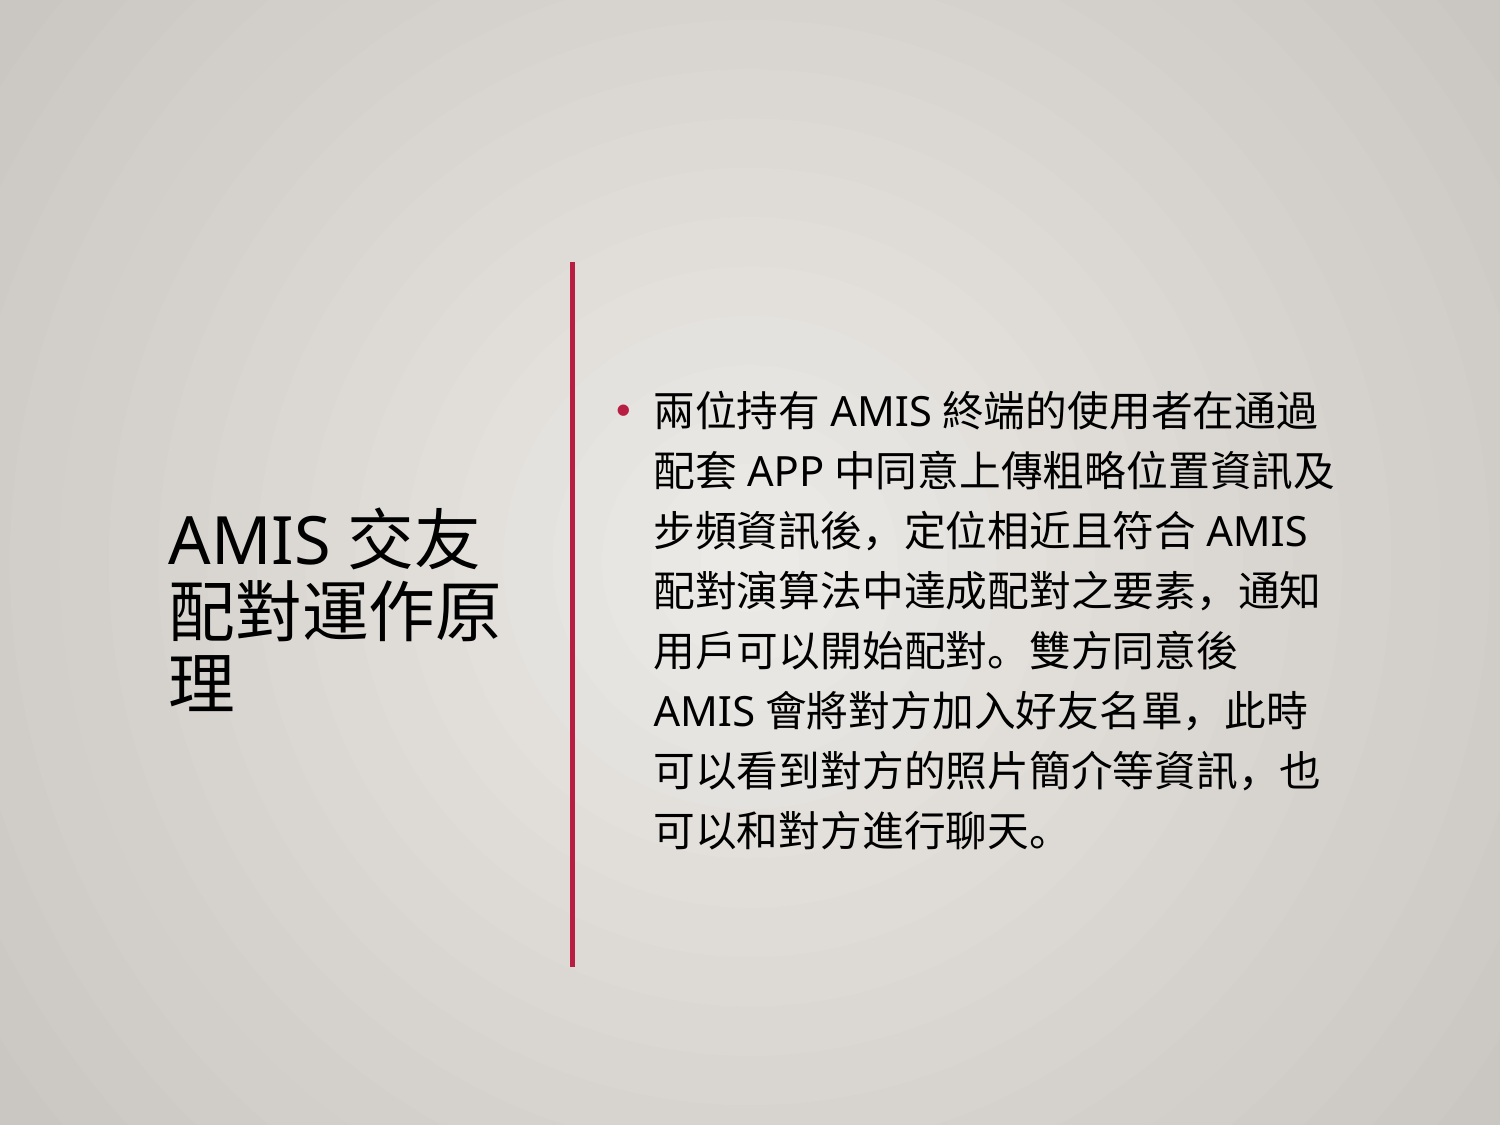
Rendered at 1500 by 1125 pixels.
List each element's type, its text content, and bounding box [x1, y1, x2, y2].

text_box [0, 0, 1500, 1125]
list 兩位持有AMIS終端的使用者在通過配套APP中同意上傳粗略位置資訊及步頻資訊後，定位相近且符合AMIS配對演算法中達成配對之要素，通知用戶可以開始配對。雙方同意後AMIS會將對方加入好友名單，此時可以看到對方的照片簡介等資訊，也可以和對方進行聊天。 [601, 262, 1361, 968]
title AMIS交友配對運作原理 [153, 262, 545, 968]
